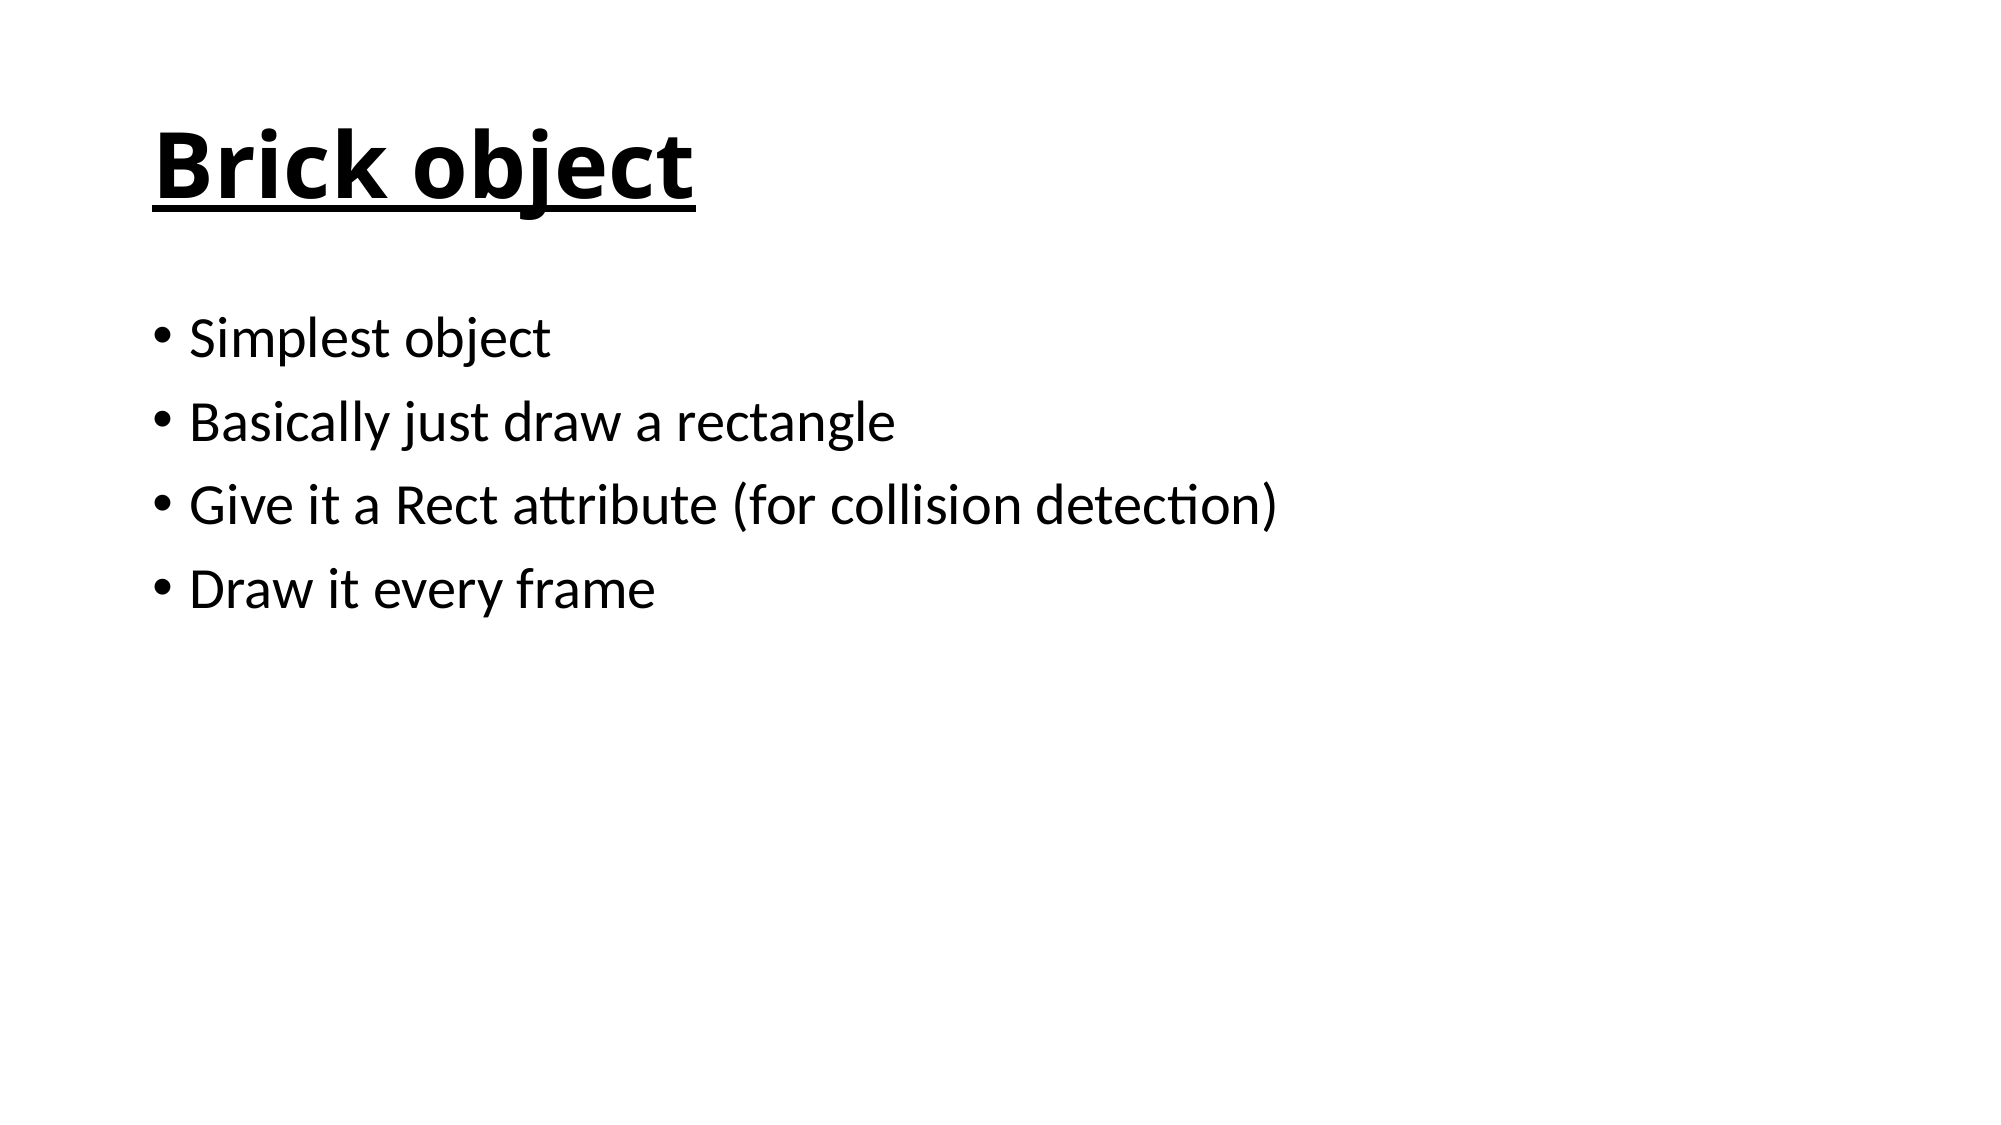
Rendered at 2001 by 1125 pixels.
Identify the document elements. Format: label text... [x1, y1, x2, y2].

list Simplest object Basically just draw a rectangle Give it a Rect attribute (for collision detection) Draw it every frame [137, 299, 1863, 1014]
title Brick object [137, 59, 1863, 278]
